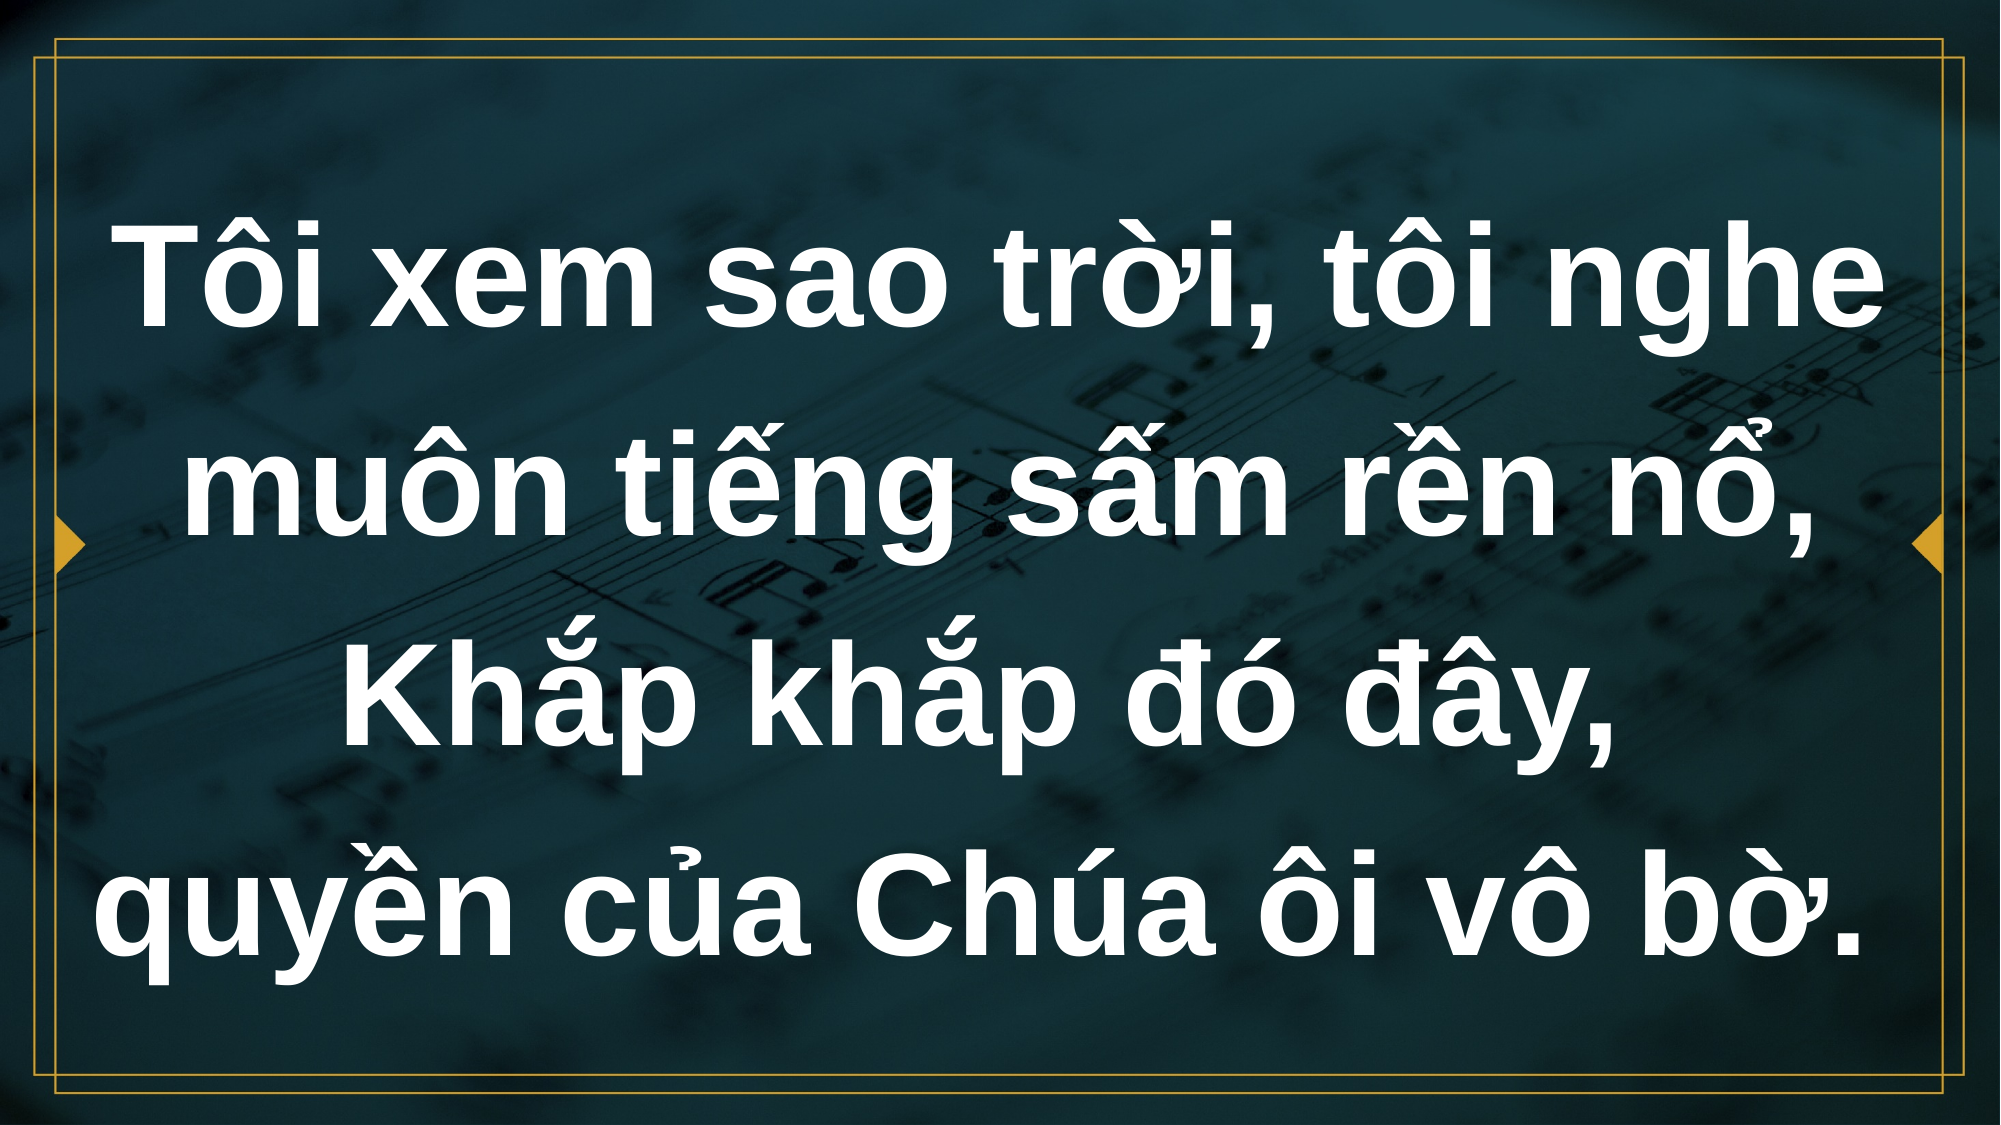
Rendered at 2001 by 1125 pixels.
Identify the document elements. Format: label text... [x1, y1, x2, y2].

picture [0, 0, 2000, 1125]
title Tôi xem sao trời, tôi nghe muôn tiếng sấm rền nổ, Khắp khắp đó đây, quyền của Chúa ôi vô bờ. [55, 53, 1945, 1077]
